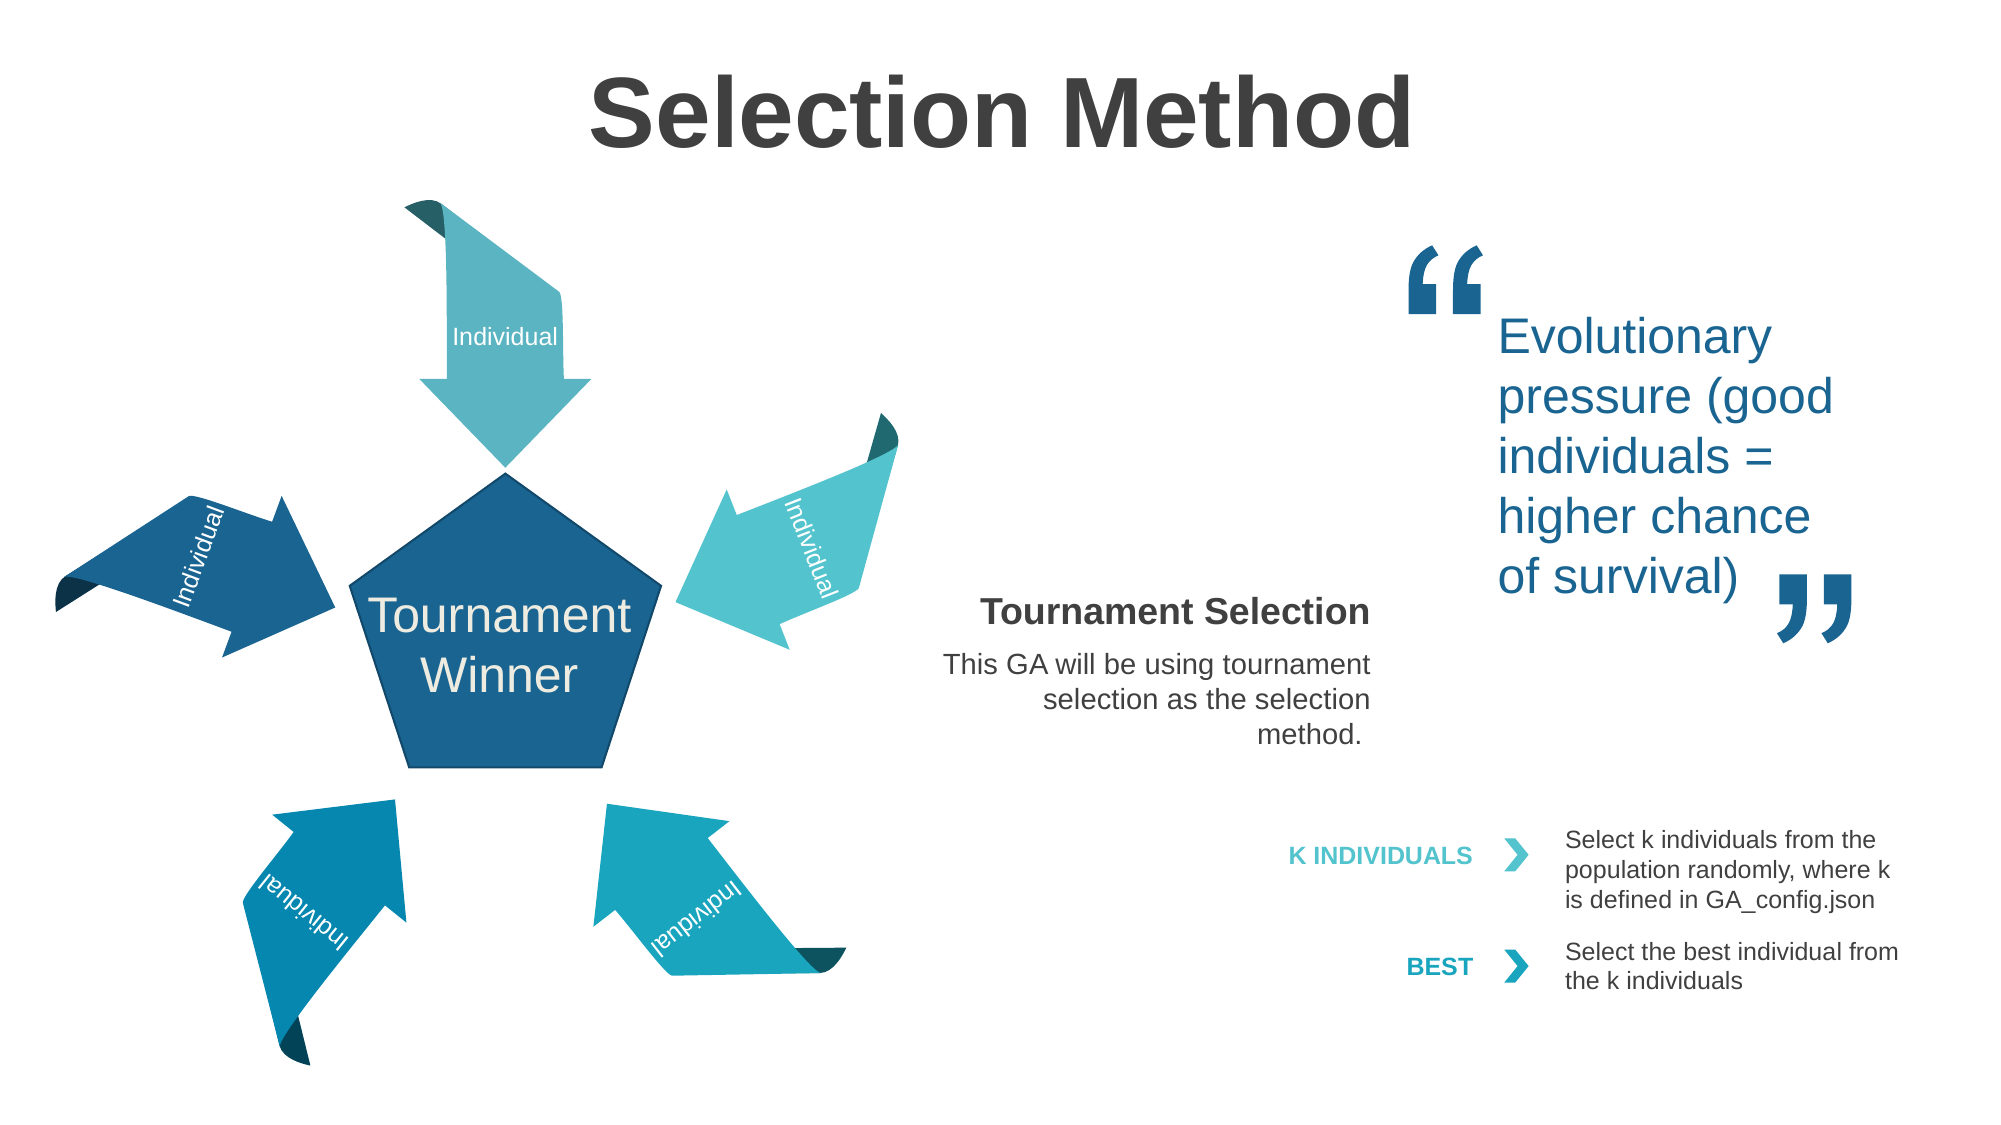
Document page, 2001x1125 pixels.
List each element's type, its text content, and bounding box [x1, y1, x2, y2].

text_box [1775, 612, 1808, 645]
text_box Evolutionary pressure (good individuals = higher chance of survival) [1482, 296, 1874, 612]
text_box [649, 575, 663, 626]
text_box [389, 711, 622, 769]
text_box Tournament Winner [350, 575, 649, 711]
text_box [404, 199, 592, 468]
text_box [1298, 927, 1928, 1004]
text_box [223, 774, 411, 1043]
text_box [1407, 243, 1440, 316]
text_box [703, 412, 891, 681]
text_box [113, 434, 301, 702]
text_box [1820, 612, 1852, 645]
text_box [1451, 243, 1485, 316]
text_box [362, 472, 648, 575]
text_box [1270, 816, 1928, 923]
list Selection Method [53, 55, 1952, 175]
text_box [940, 556, 1386, 724]
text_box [601, 771, 789, 1039]
